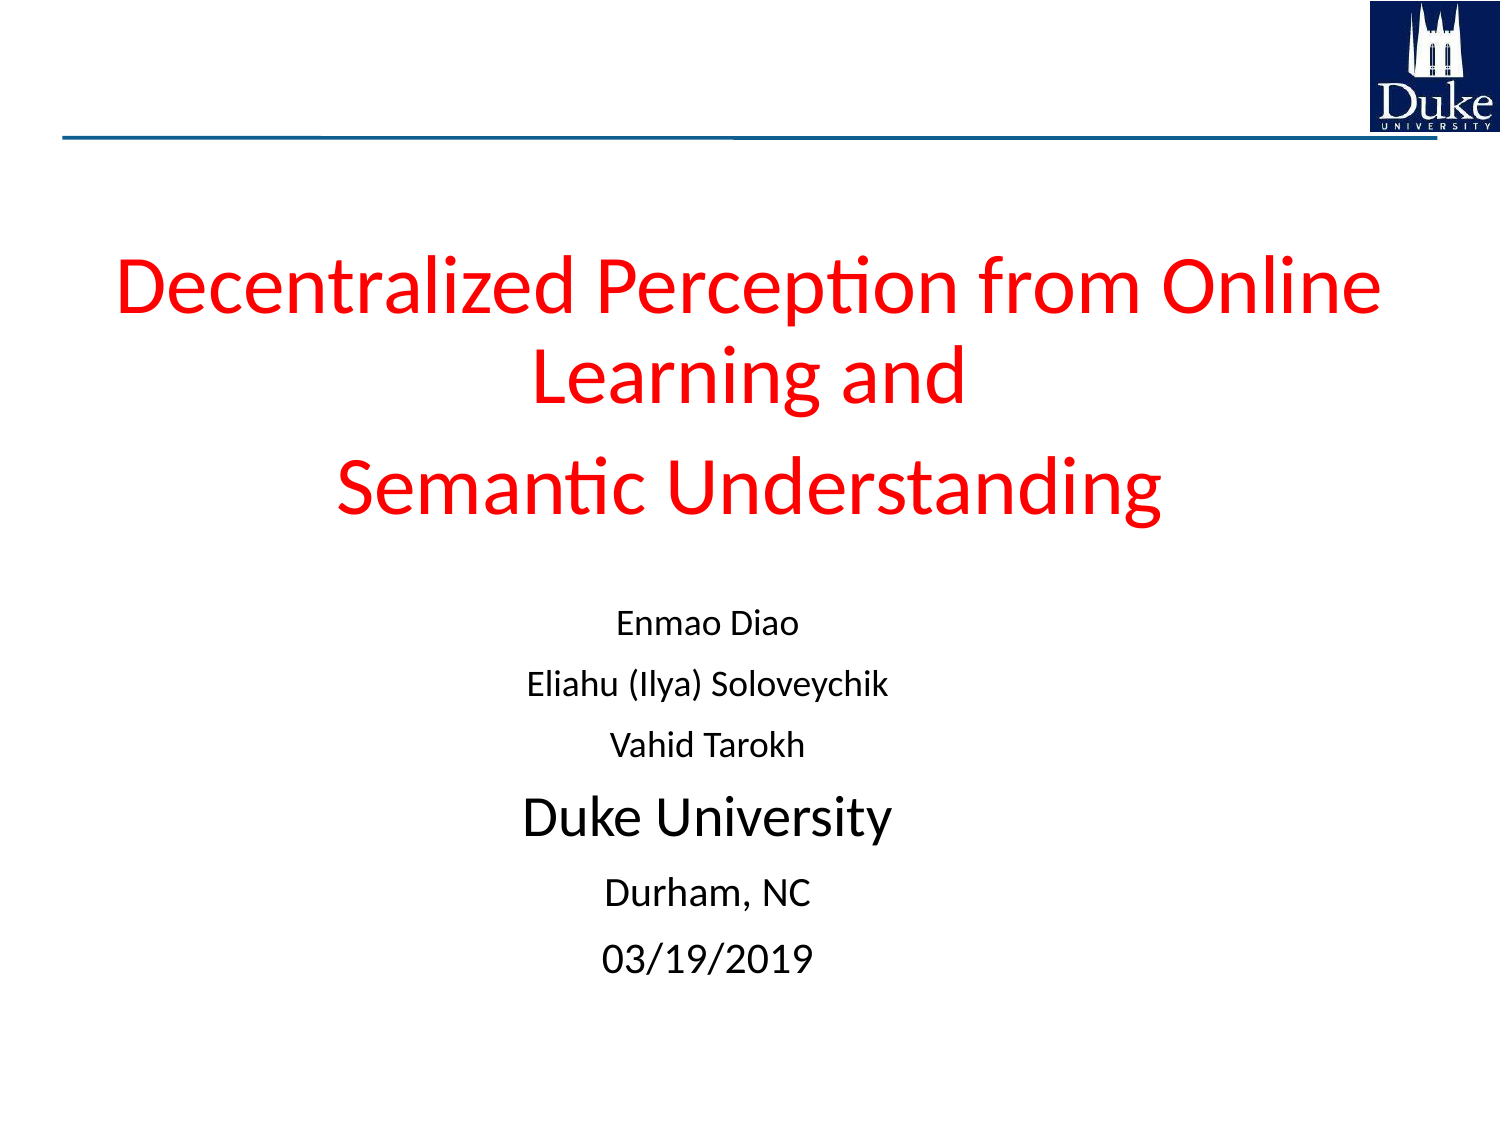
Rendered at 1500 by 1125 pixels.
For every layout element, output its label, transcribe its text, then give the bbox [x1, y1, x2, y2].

list Decentralized Perception from Online Learning and Semantic Understanding [27, 234, 1473, 596]
picture [1370, 1, 1500, 132]
text_box Enmao Diao Eliahu (Ilya) Soloveychik Vahid Tarokh Duke University Durham, NC 03/19/2019 [254, 595, 1161, 1013]
